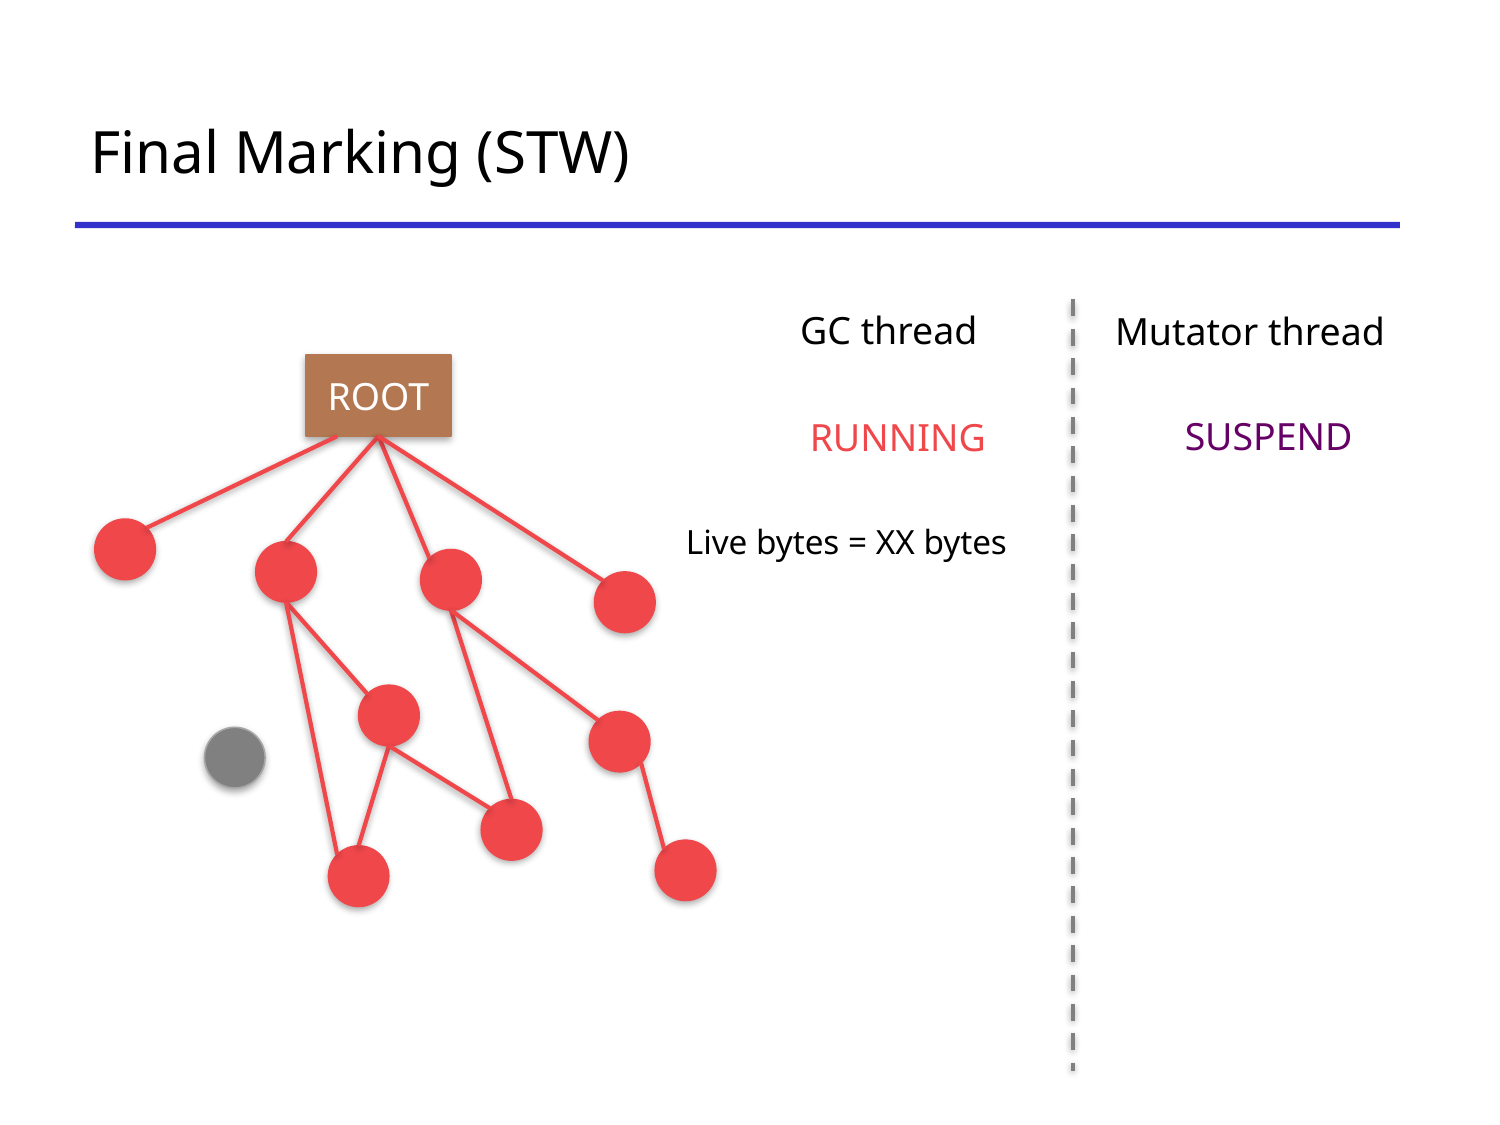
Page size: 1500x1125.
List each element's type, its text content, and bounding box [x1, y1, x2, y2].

text_box [327, 845, 390, 908]
text_box SUSPEND [1170, 405, 1368, 466]
text_box [357, 684, 420, 744]
text_box ROOT [305, 354, 452, 434]
text_box [254, 541, 318, 603]
text_box RUNNING [795, 406, 1001, 467]
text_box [358, 745, 390, 846]
title Final Marking (STW) [75, 75, 1400, 225]
text_box [480, 799, 543, 861]
text_box Live bytes = XX bytes [671, 513, 1023, 569]
text_box [654, 839, 717, 902]
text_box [640, 762, 665, 850]
text_box [94, 518, 157, 581]
text_box GC thread [785, 299, 993, 360]
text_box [285, 601, 338, 855]
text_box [285, 435, 374, 542]
text_box [588, 710, 651, 773]
text_box Mutator thread [1100, 301, 1400, 361]
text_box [450, 609, 599, 721]
text_box [203, 726, 266, 789]
text_box [421, 589, 481, 611]
text_box [593, 571, 656, 634]
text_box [450, 728, 512, 800]
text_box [388, 745, 491, 809]
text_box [146, 435, 338, 529]
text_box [378, 435, 604, 581]
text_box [338, 601, 368, 695]
